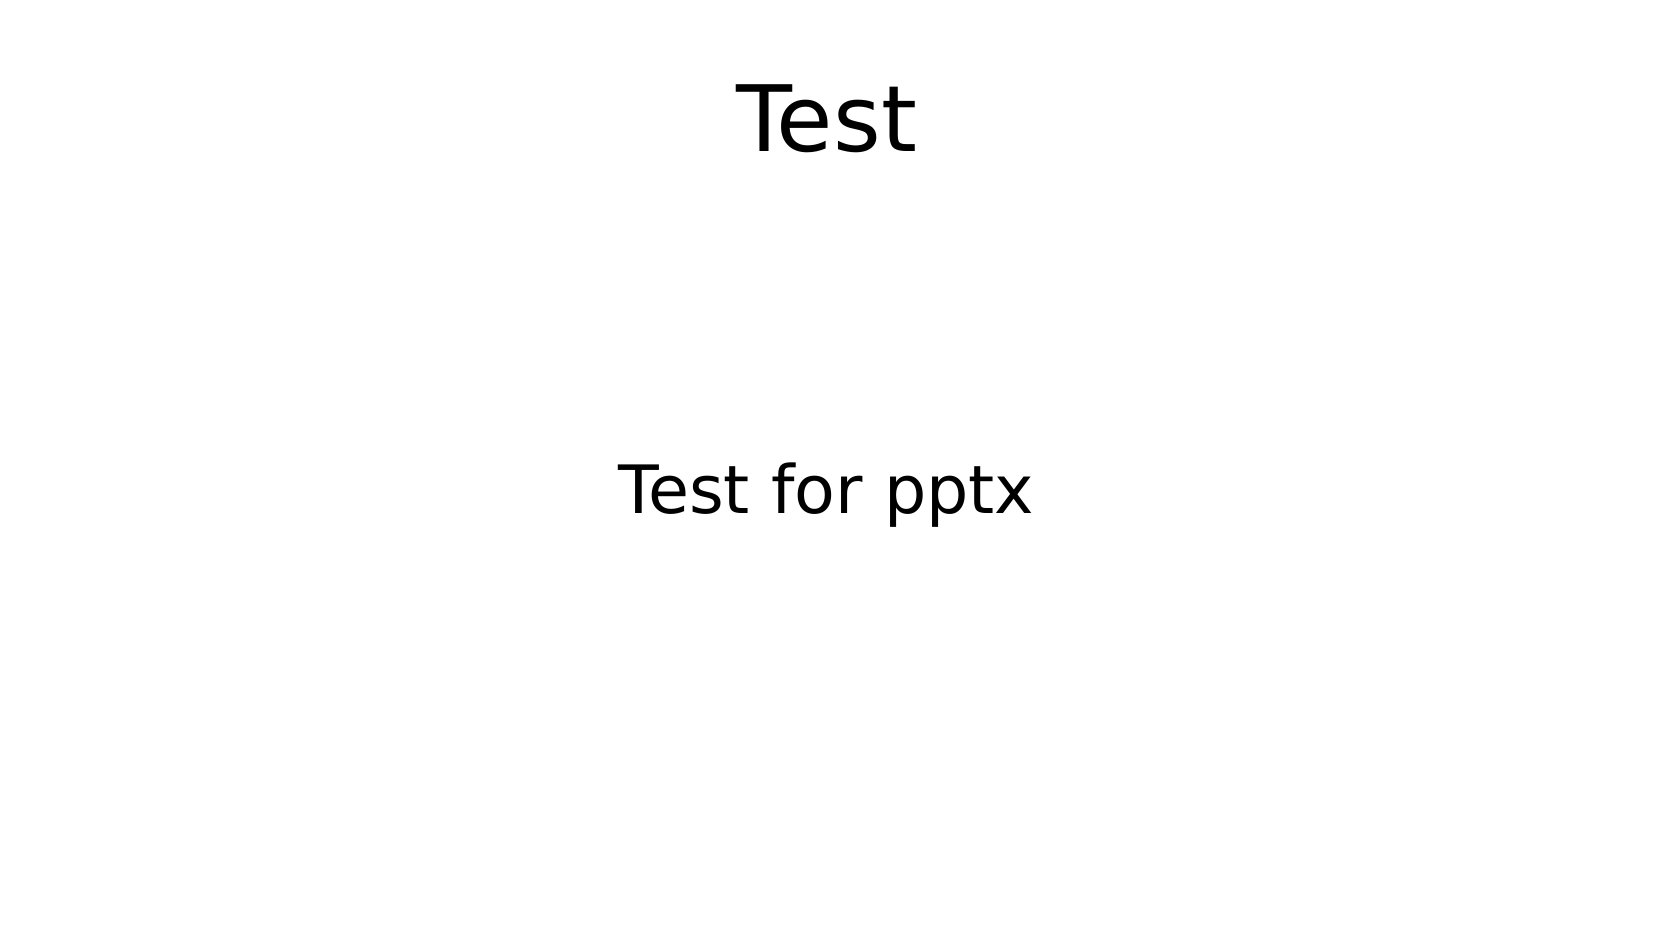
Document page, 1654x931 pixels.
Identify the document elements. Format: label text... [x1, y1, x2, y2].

text_box Test [82, 37, 1571, 193]
text_box Test for pptx [82, 217, 1571, 757]
